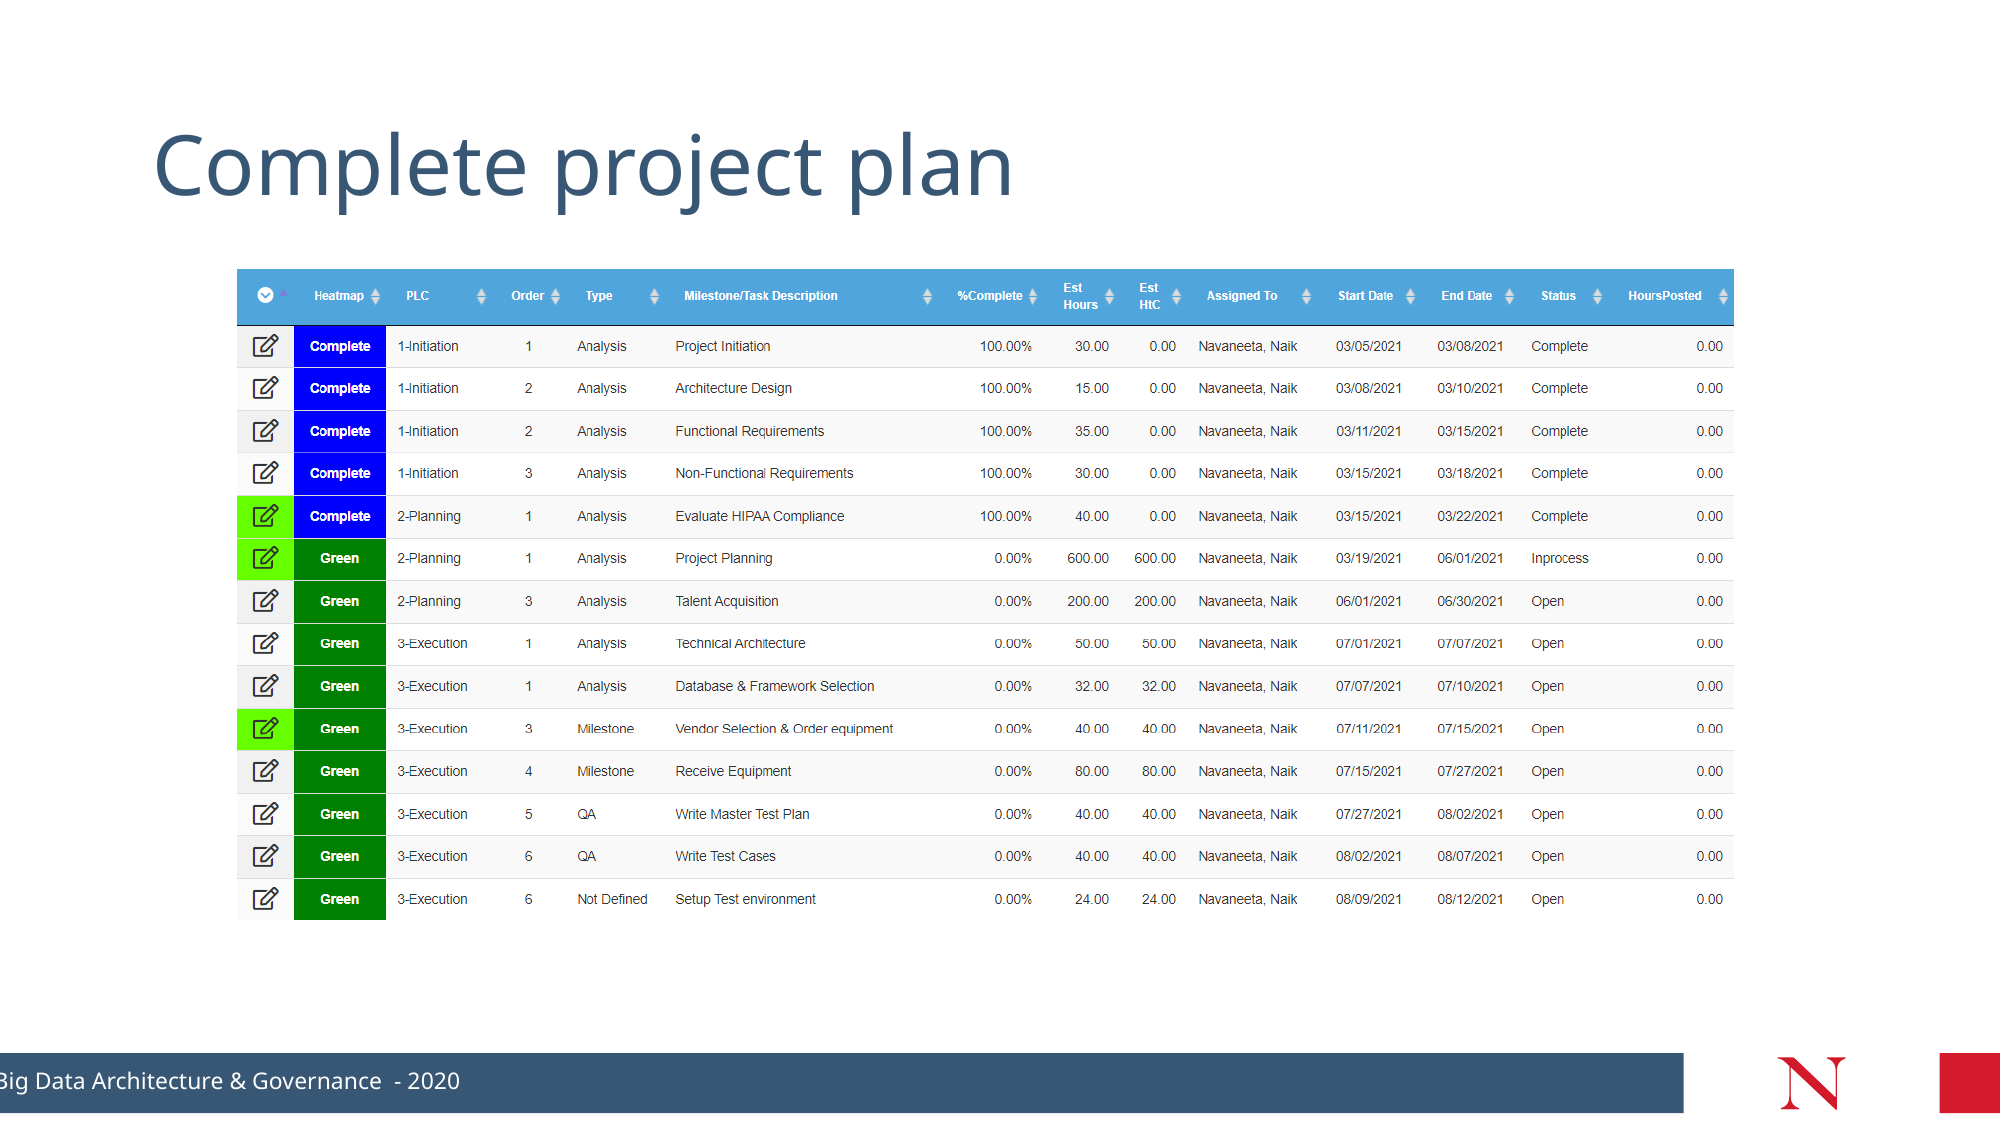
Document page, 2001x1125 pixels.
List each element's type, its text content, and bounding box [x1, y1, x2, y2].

title Complete project plan [137, 59, 1863, 278]
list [232, 265, 1741, 920]
picture [1766, 1038, 1857, 1125]
